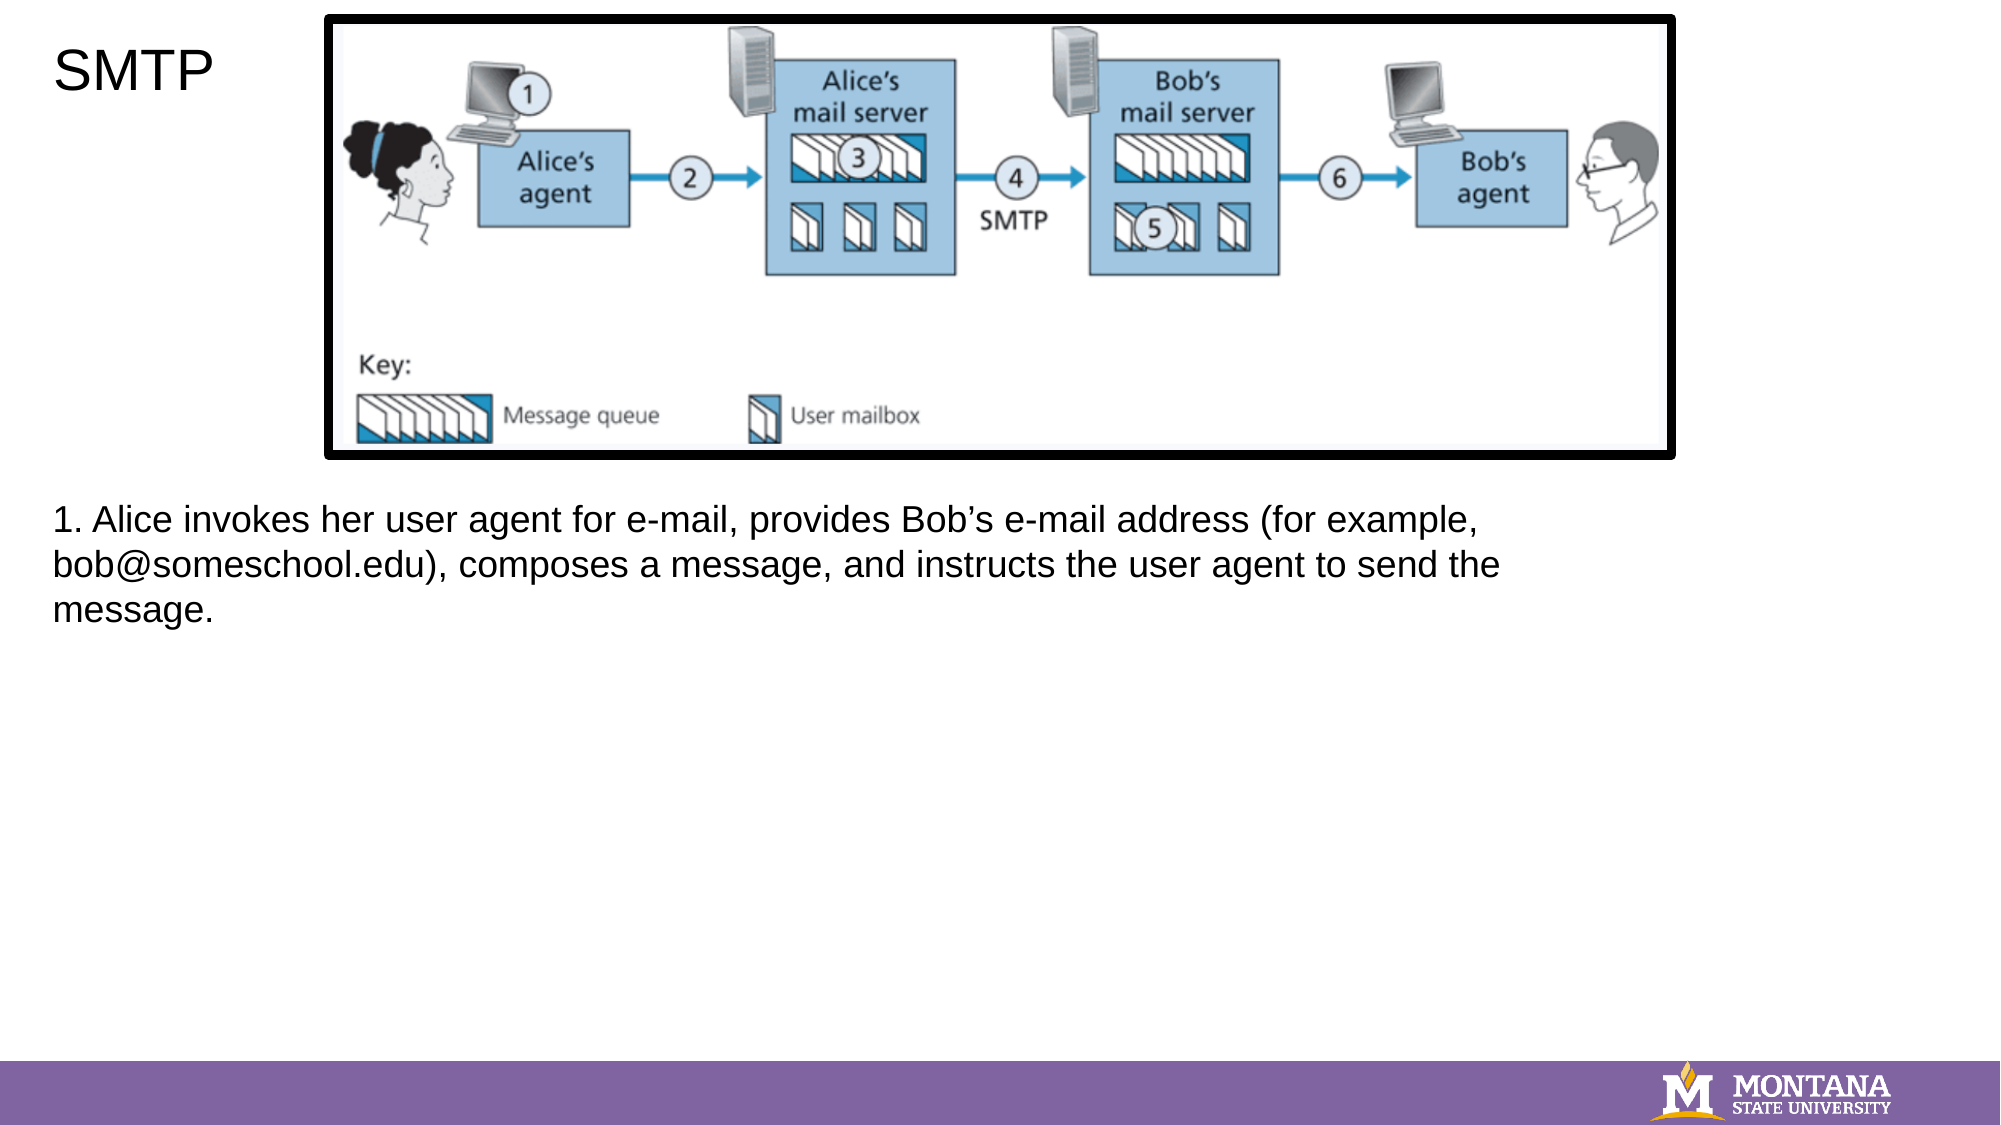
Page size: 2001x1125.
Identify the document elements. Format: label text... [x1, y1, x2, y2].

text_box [0, 1060, 1647, 1125]
text_box 1. Alice invokes her user agent for e-mail, provides Bob’s e-mail address (for example, bob@someschool.edu), composes a message, and instructs the user agent to send the message. [37, 487, 1550, 638]
text_box SMTP [38, 24, 231, 110]
picture [1649, 1060, 1892, 1122]
picture [332, 23, 1668, 451]
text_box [1892, 1060, 2000, 1125]
